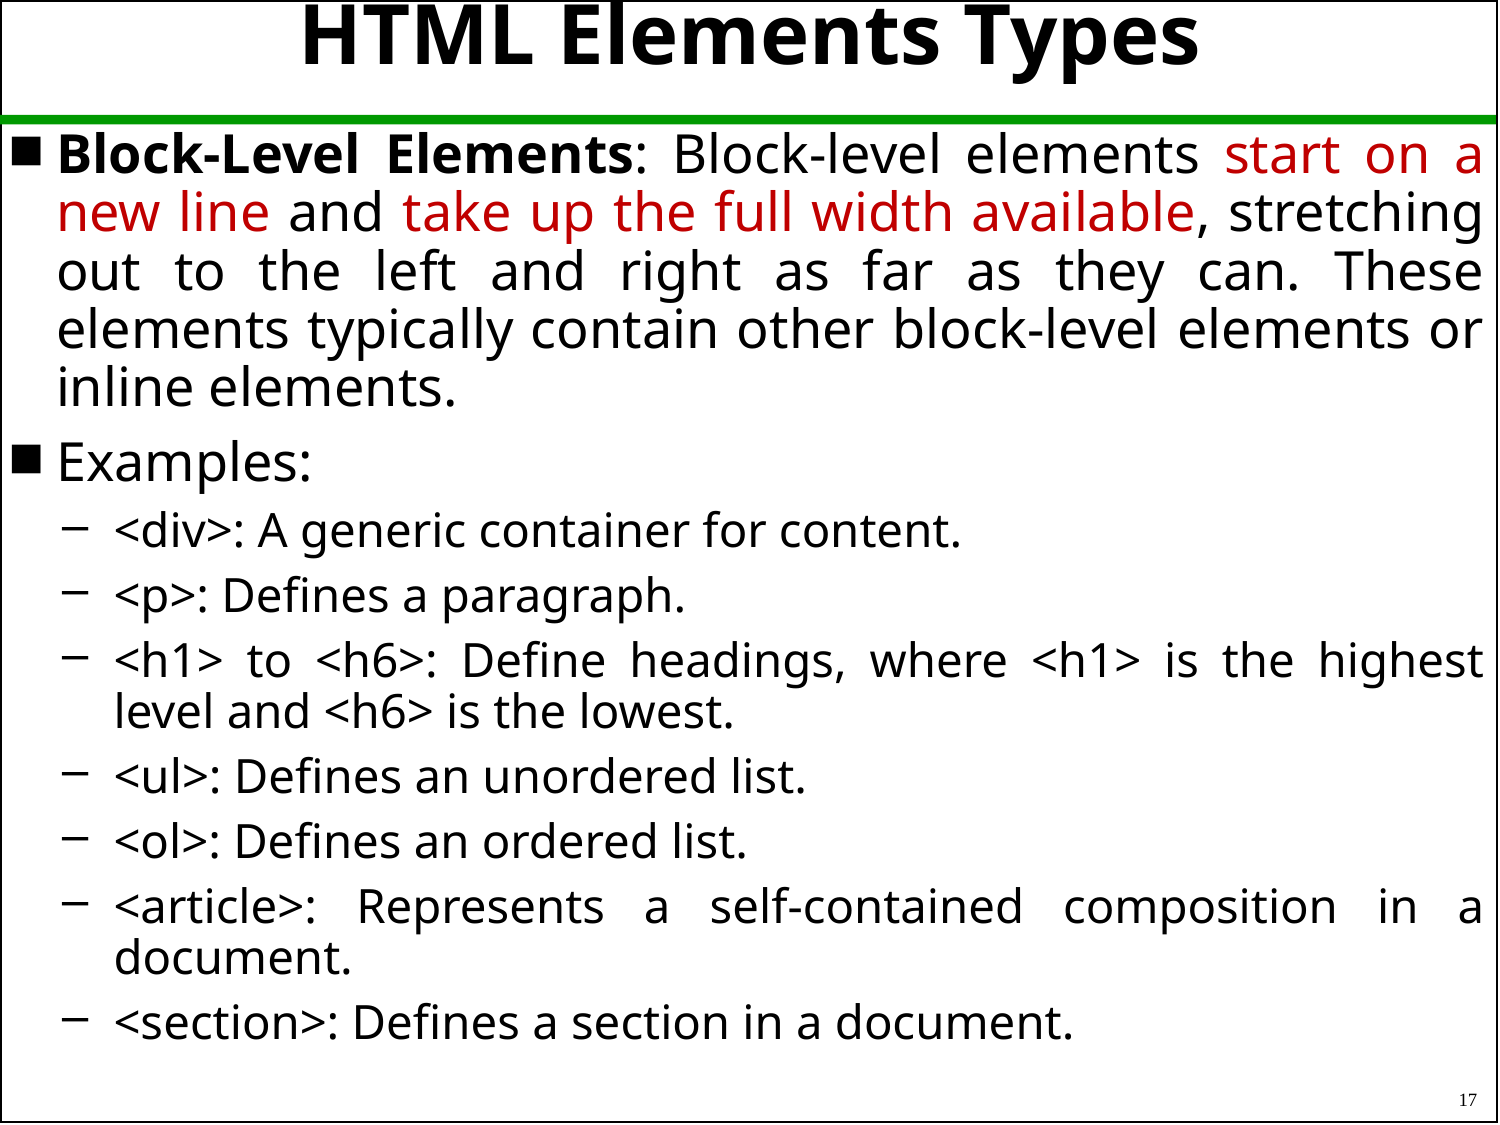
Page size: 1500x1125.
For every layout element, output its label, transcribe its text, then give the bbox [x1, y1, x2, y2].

list Block-Level Elements: Block-level elements start on a new line and take up the full width available, stretching out to the left and right as far as they can. These elements typically contain other block-level elements or inline elements. Examples: <div>: A generic container for content. <p>: Defines a paragraph. <h1> to <h6>: Define headings, where <h1> is the highest level and <h6> is the lowest. <ul>: Defines an unordered list. <ol>: Defines an ordered list. <article>: Represents a self-contained composition in a document. <section>: Defines a section in a document. [0, 119, 1500, 1060]
slide_number 17 [1179, 1074, 1493, 1119]
title HTML Elements Types [7, 15, 1493, 119]
